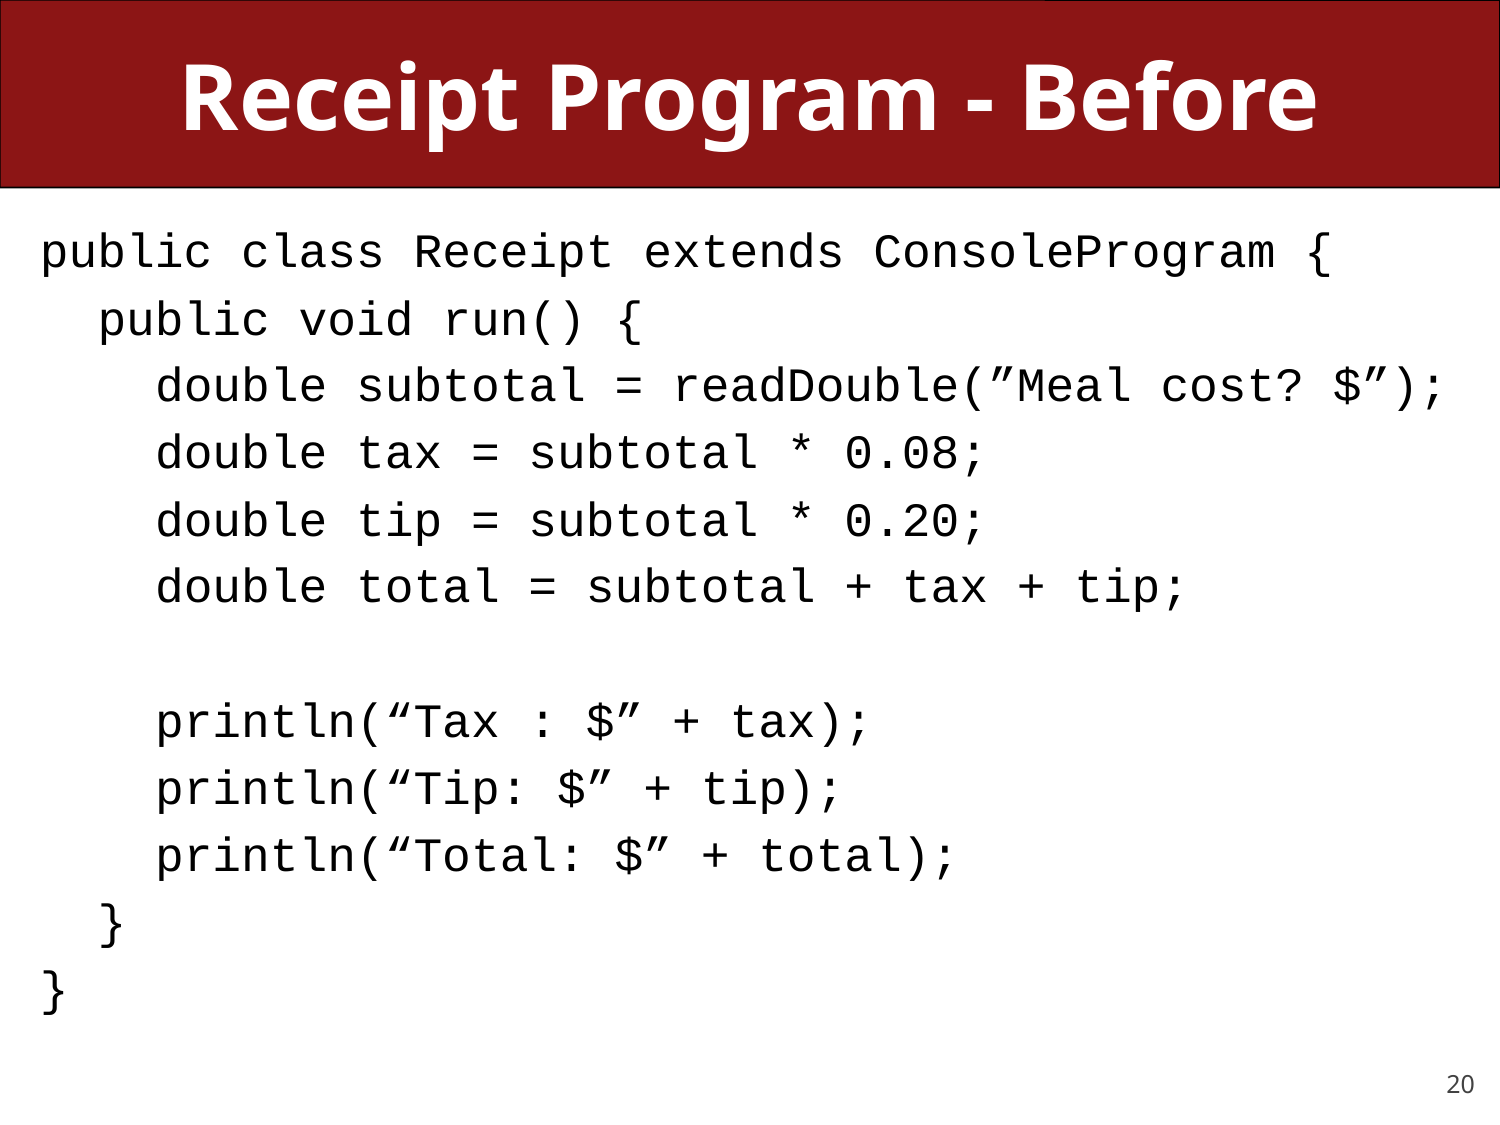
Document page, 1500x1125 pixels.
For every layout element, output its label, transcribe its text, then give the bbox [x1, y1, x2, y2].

list public class Receipt extends ConsoleProgram { public void run() { double subtotal = readDouble(”Meal cost? $”); double tax = subtotal * 0.08; double tip = subtotal * 0.20; double total = subtotal + tax + tip; println(“Tax : $” + tax); println(“Tip: $” + tip); println(“Total: $” + total); } } [24, 212, 1475, 1063]
title Receipt Program - Before [75, 0, 1425, 188]
